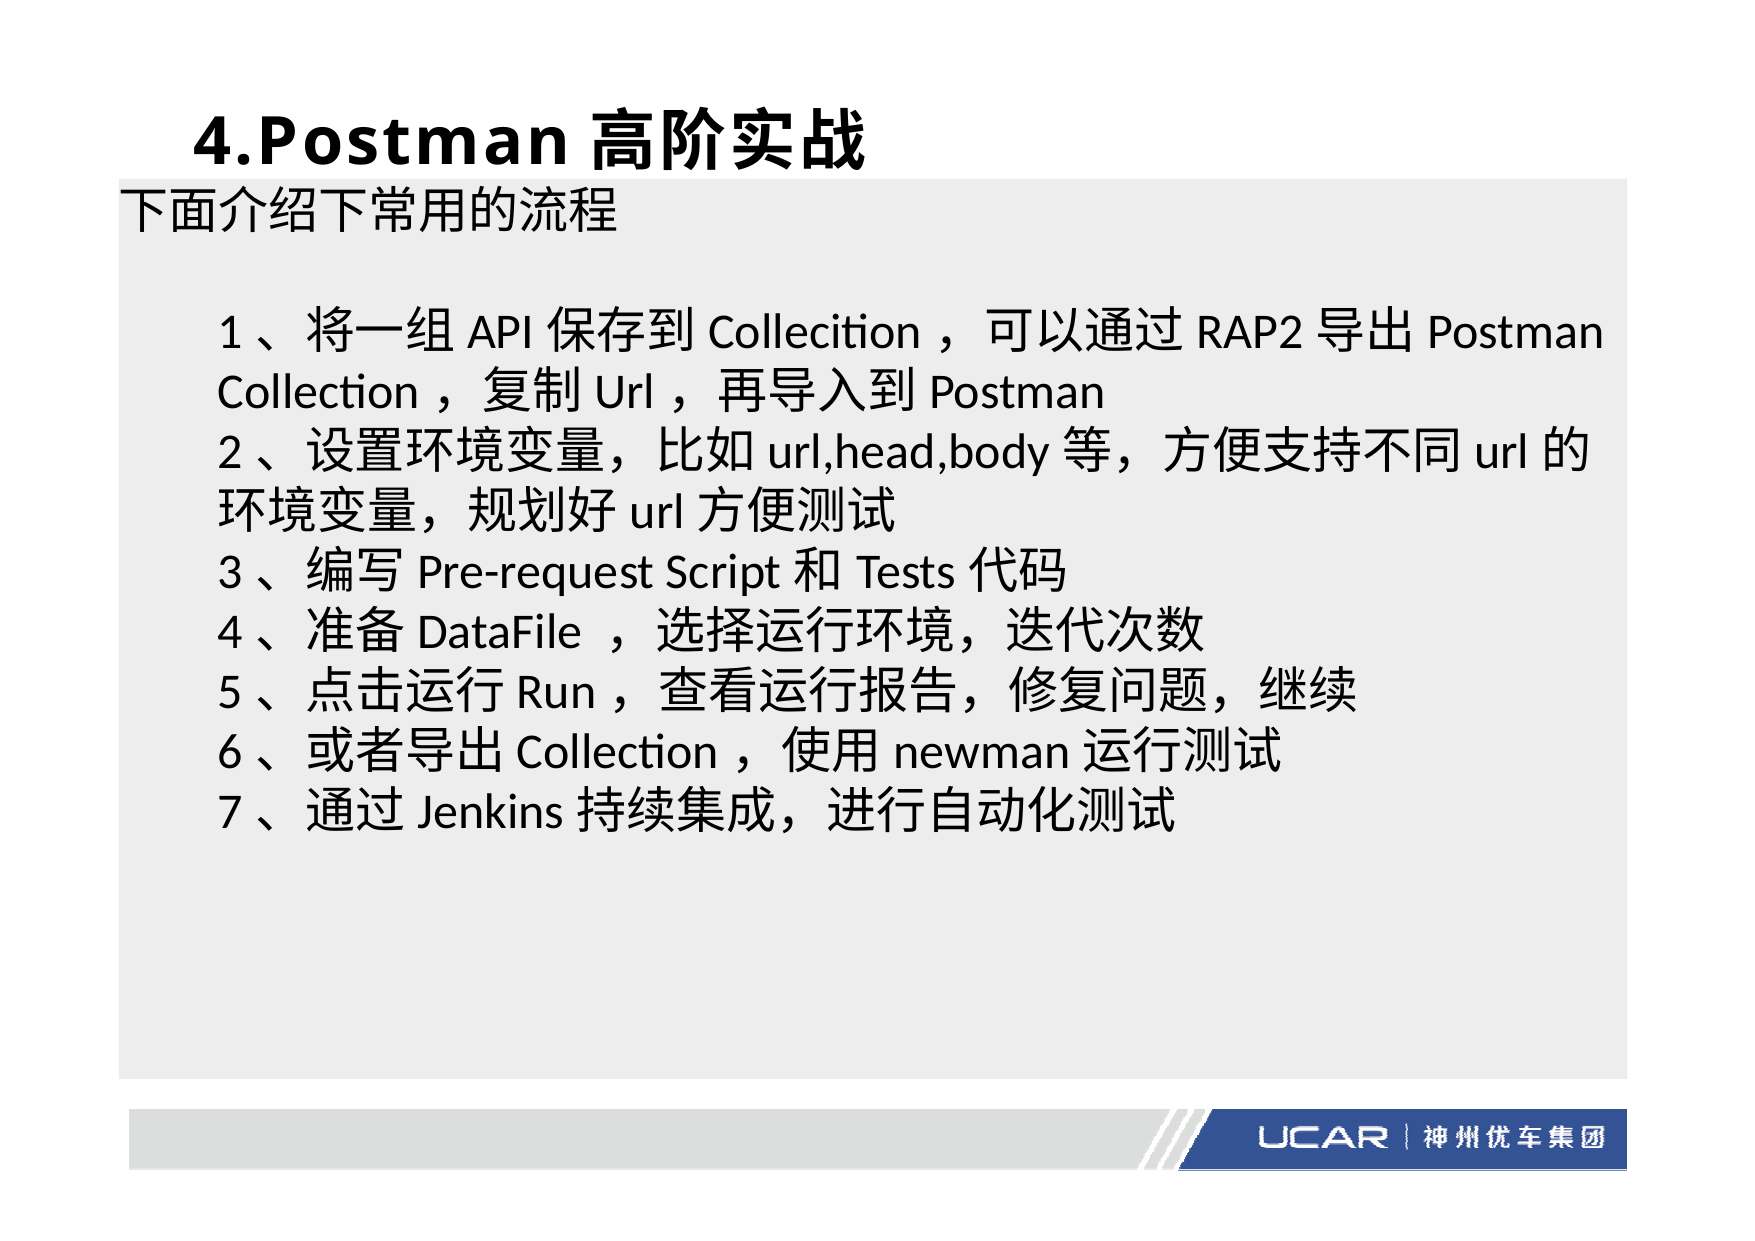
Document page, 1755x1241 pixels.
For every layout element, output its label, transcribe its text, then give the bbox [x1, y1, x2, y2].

title 4.Postman高阶实战 [191, 96, 926, 178]
picture [127, 1107, 1627, 1173]
text_box 下面介绍下常用的流程 1、将一组API保存到Collecition，可以通过RAP2导出Postman Collection，复制Url，再导入到Postman 2、设置环境变量，比如url,head,body等，方便支持不同url的环境变量，规划好url方便测试 3、编写Pre-request Script和Tests代码 4、准备DataFile ，选择运行环境，迭代次数 5、点击运行Run，查看运行报告，修复问题，继续 6、或者导出Collection，使用newman运行测试 7、通过Jenkins持续集成，进行自动化测试 [118, 178, 1628, 1079]
